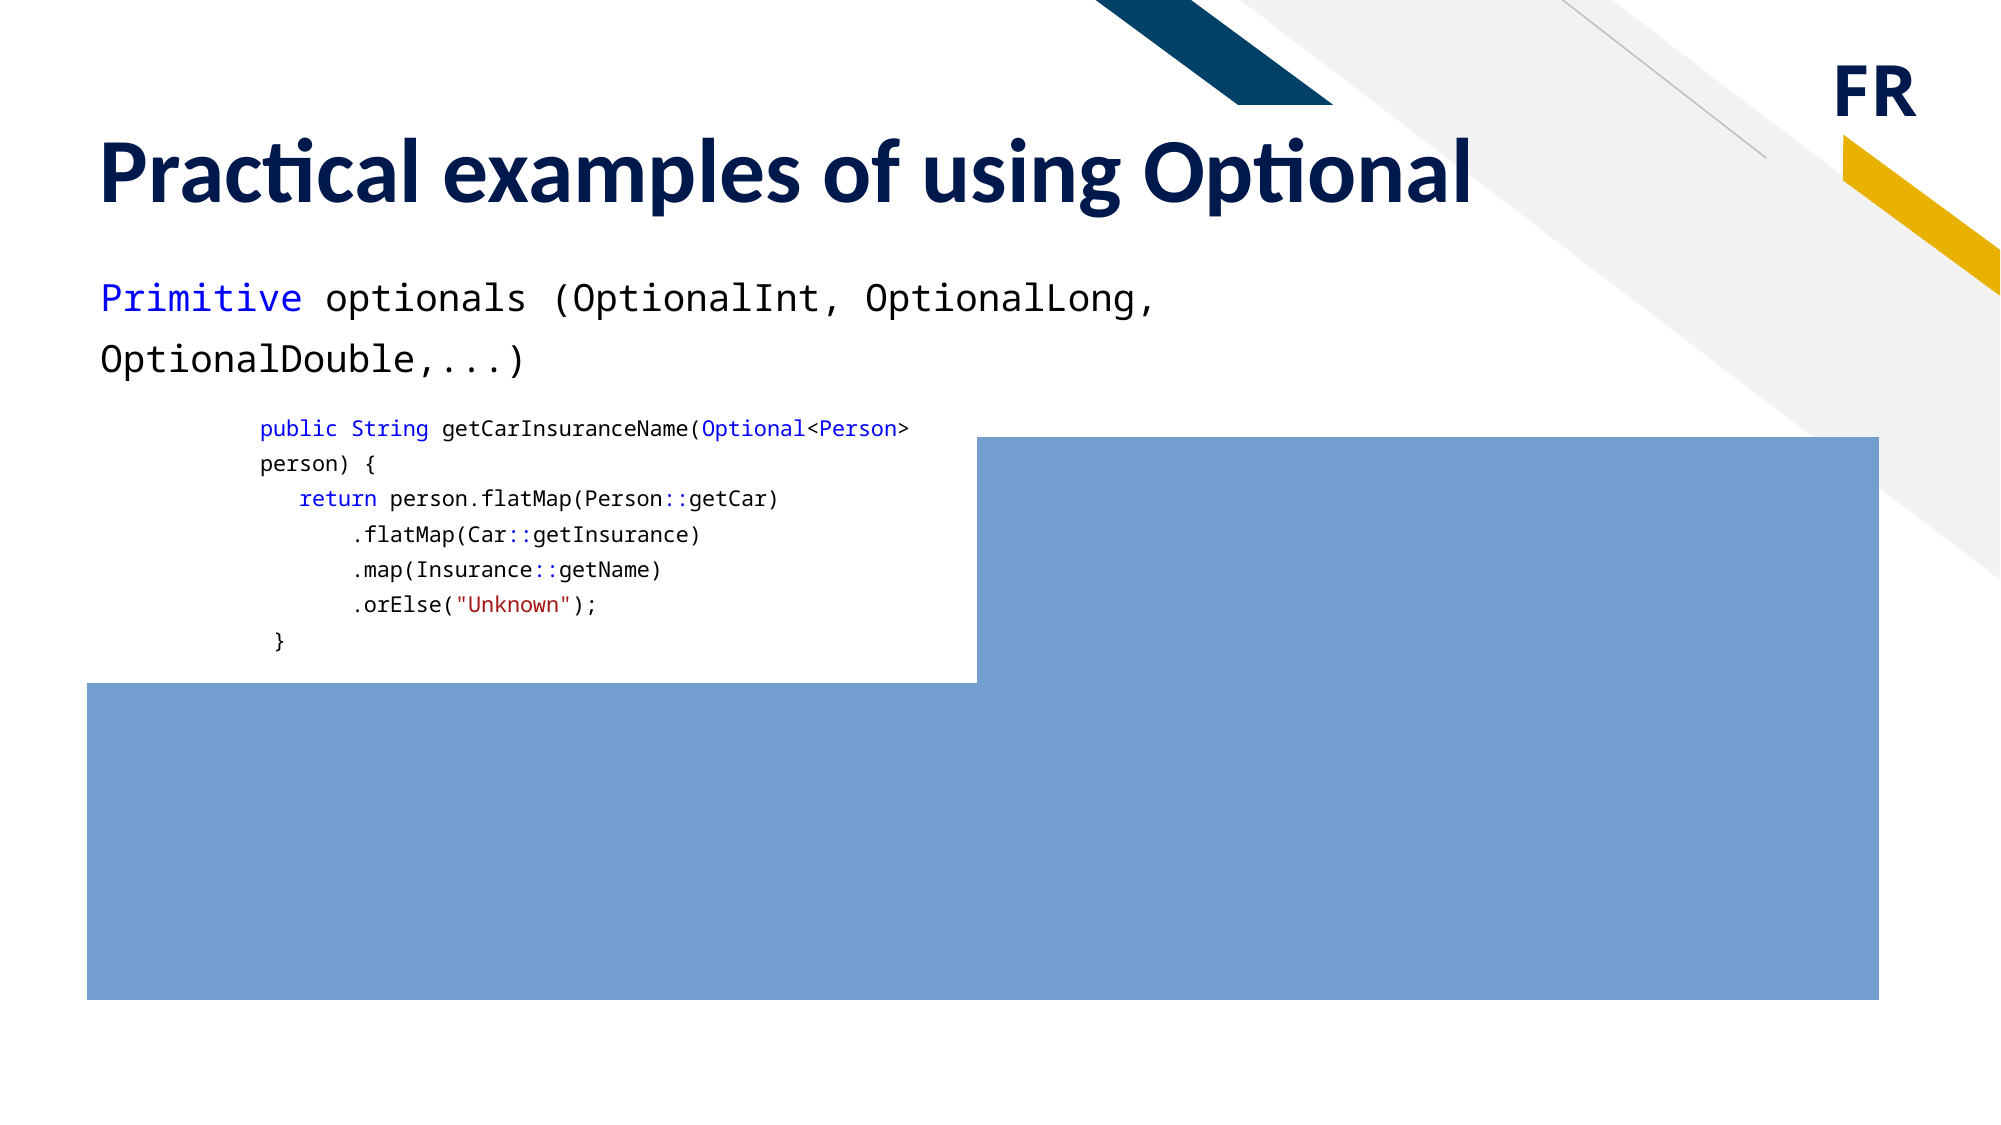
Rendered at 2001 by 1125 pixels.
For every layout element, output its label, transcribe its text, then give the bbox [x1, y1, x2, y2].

list Primitive optionals (OptionalInt, OptionalLong, OptionalDouble,...) [85, 250, 1506, 463]
text_box public String getCarInsuranceName(Optional<Person> person) { return person.flatMap(Person::getCar) .flatMap(Car::getInsurance) .map(Insurance::getName) .orElse("Unknown"); } [245, 390, 1000, 612]
title Practical examples of using Optional [85, 34, 1667, 223]
